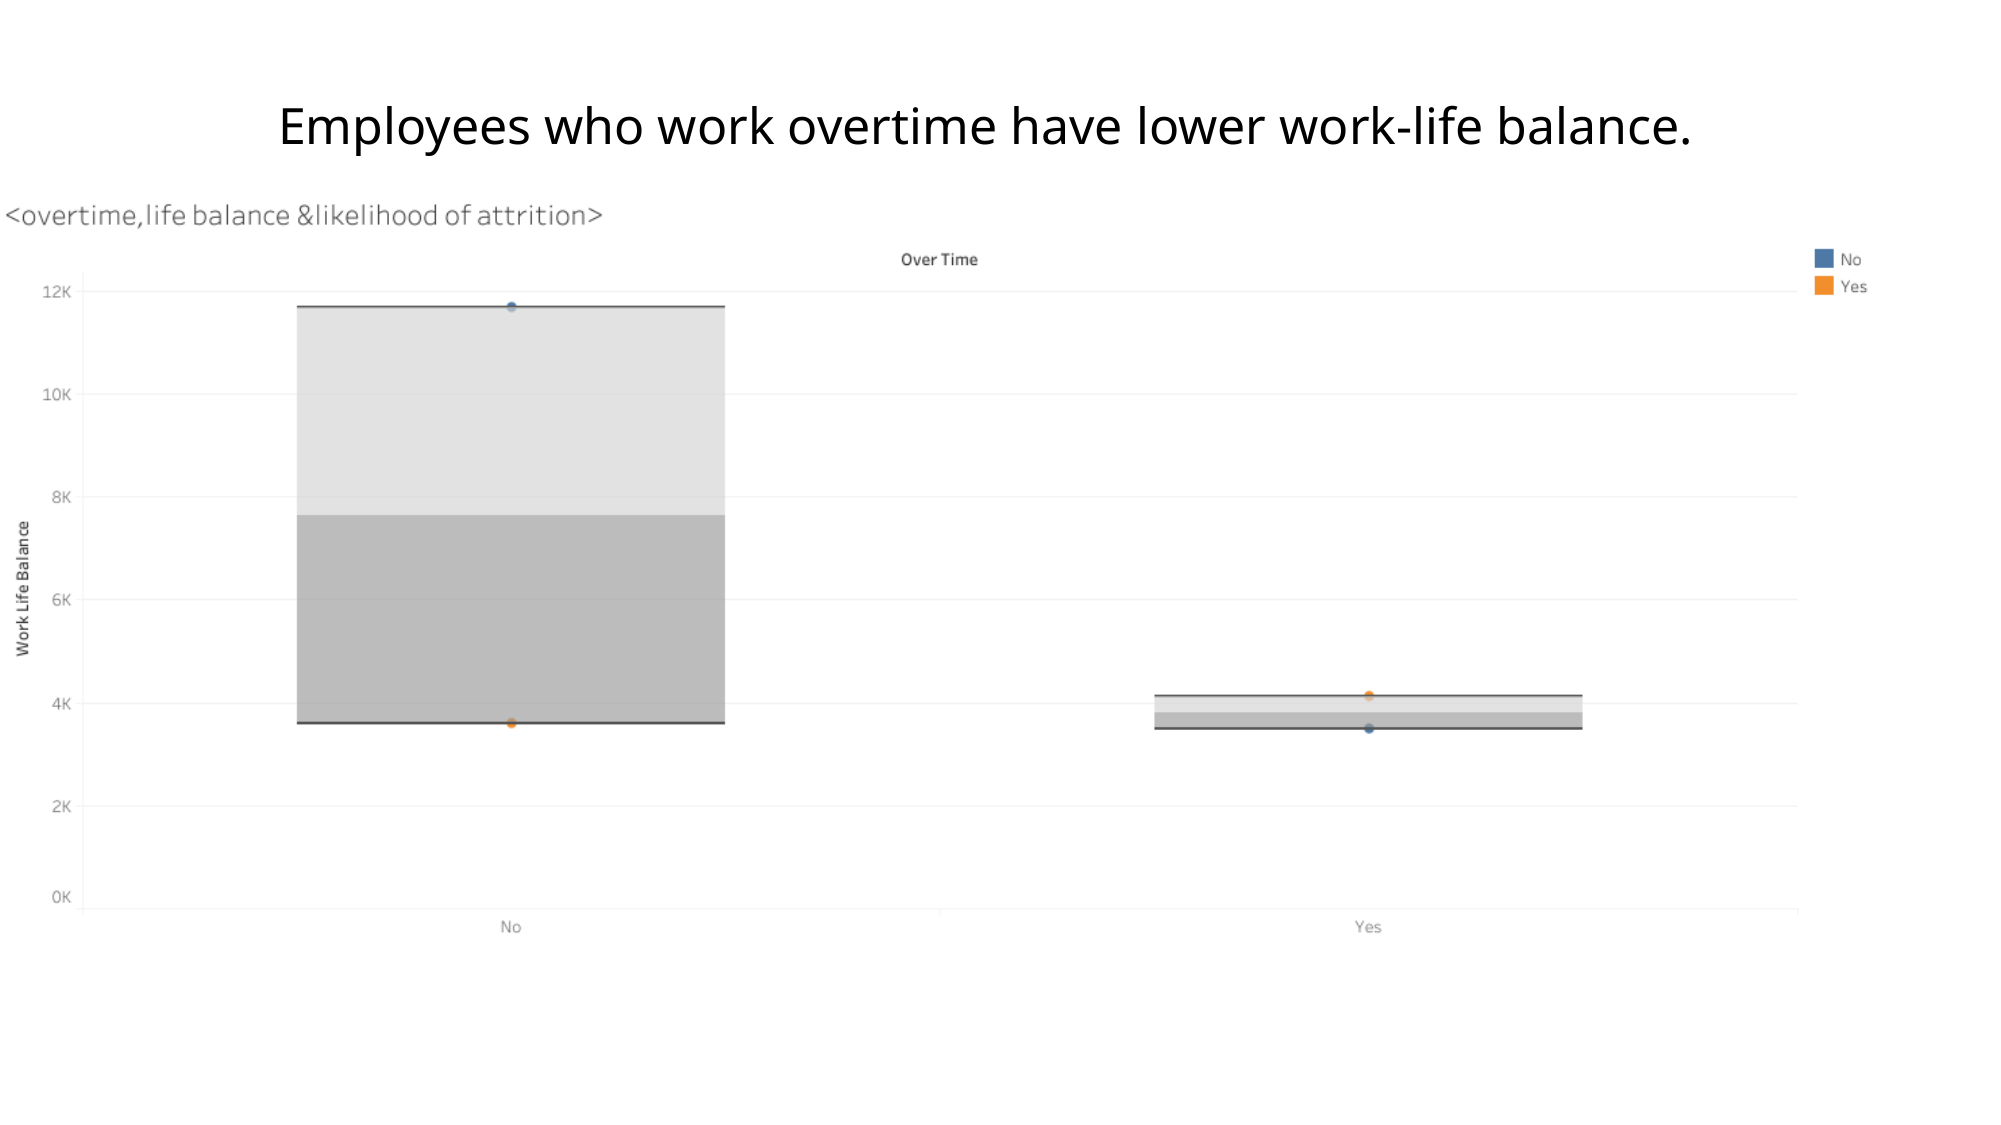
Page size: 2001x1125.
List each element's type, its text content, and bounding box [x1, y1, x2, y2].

text_box Employees who work overtime have lower work-life balance. [91, 20, 1881, 164]
picture [0, 186, 2000, 938]
